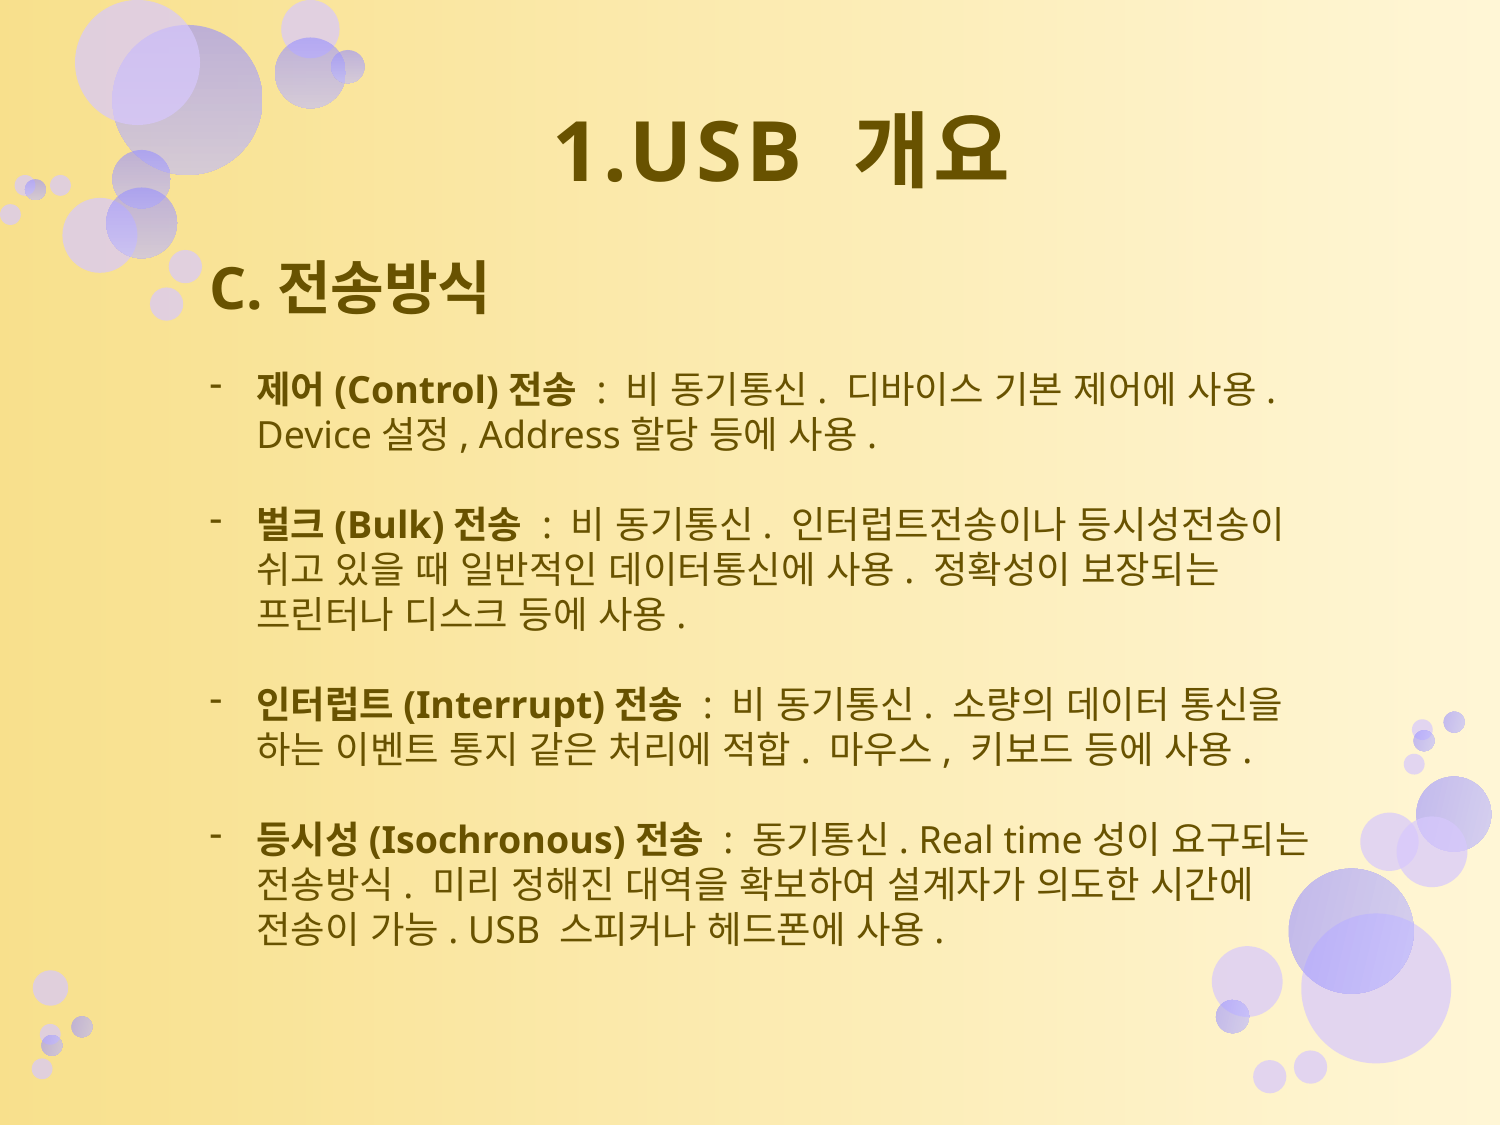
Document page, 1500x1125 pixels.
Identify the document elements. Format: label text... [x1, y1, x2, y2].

text_box C.전송방식 제어(Control)전송 : 비 동기통신. 디바이스 기본 제어에 사용. Device설정, Address할당 등에 사용. 벌크(Bulk)전송 : 비 동기통신. 인터럽트전송이나 등시성전송이 쉬고 있을 때 일반적인 데이터통신에 사용. 정확성이 보장되는 프린터나 디스크 등에 사용. 인터럽트(Interrupt)전송 : 비 동기통신. 소량의 데이터 통신을 하는 이벤트 통지 같은 처리에 적합. 마우스, 키보드 등에 사용. 등시성(Isochronous)전송 : 동기통신. Real time성이 요구되는 전송방식. 미리 정해진 대역을 확보하여 설계자가 의도한 시간에 전송이 가능. USB 스피커나 헤드폰에 사용. [194, 243, 1329, 1004]
title 1.USB 개요 [237, 54, 1325, 243]
